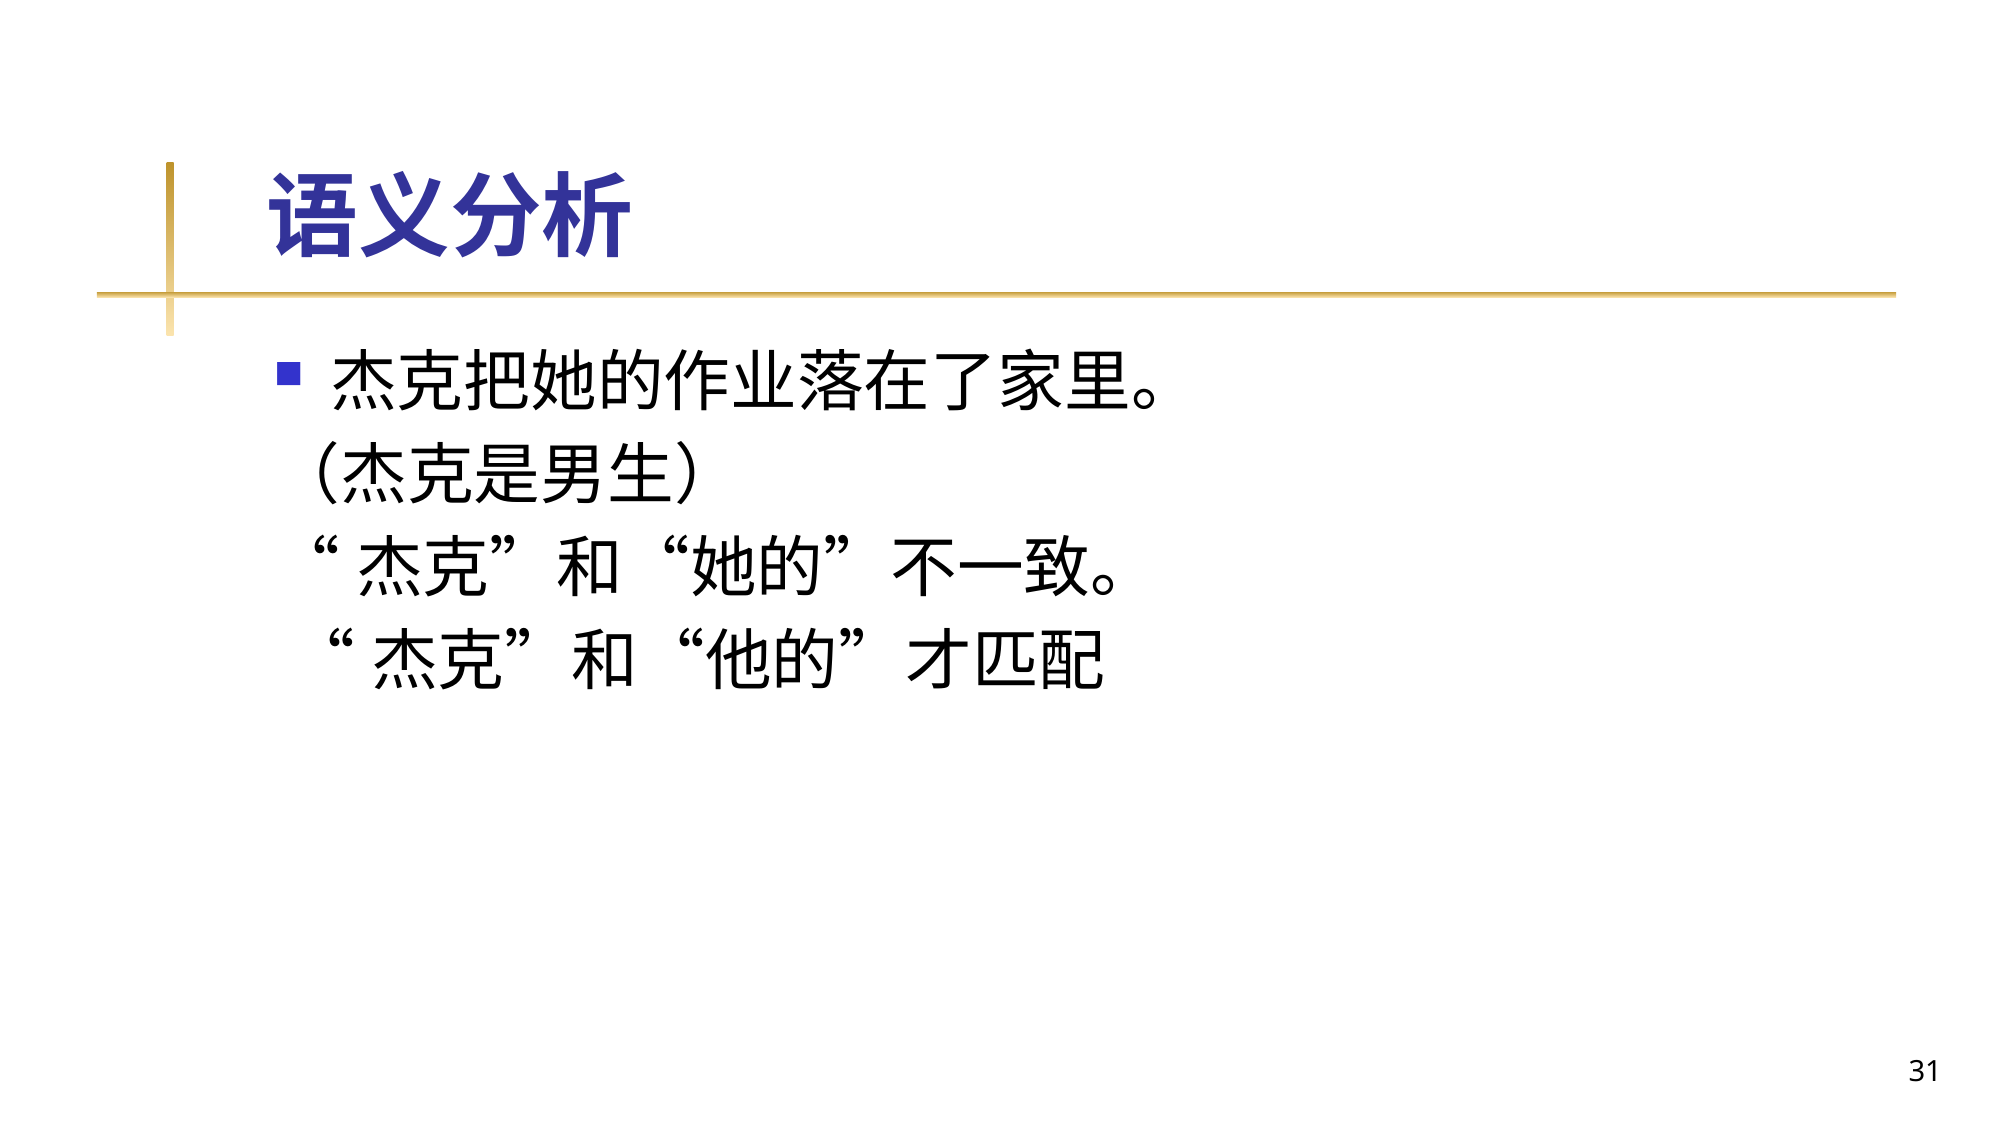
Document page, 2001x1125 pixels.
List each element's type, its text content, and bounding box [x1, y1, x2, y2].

list 杰克把她的作业落在了家里。 （杰克是男生） “杰克”和“她的”不一致。 “杰克”和“他的”才匹配 [258, 331, 1959, 1006]
title 语义分析 [251, 35, 1957, 275]
slide_number 31 [1540, 1023, 1958, 1100]
